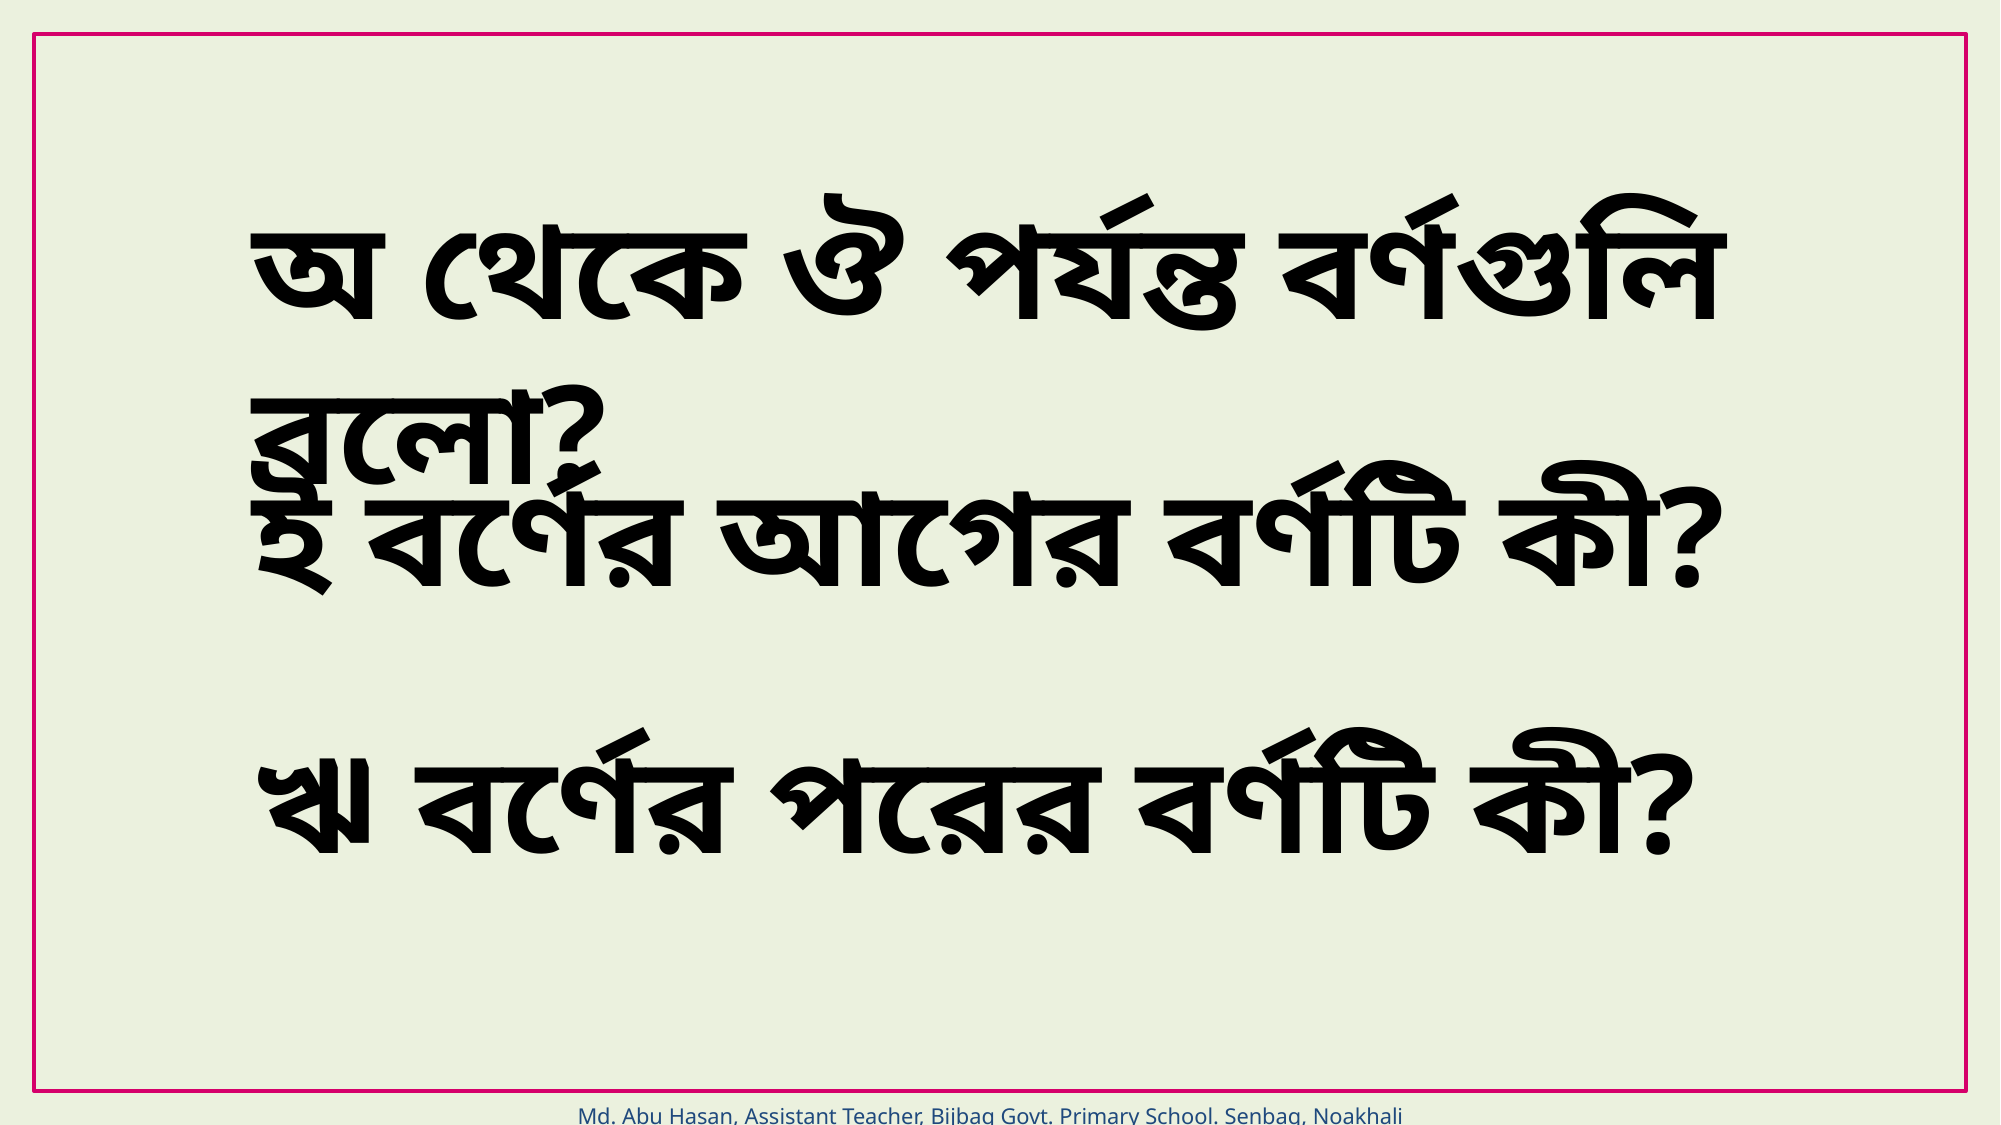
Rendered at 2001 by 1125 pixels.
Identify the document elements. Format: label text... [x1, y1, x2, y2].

text_box ঋ বর্ণের পরের বর্ণটি কী? [237, 708, 1954, 889]
text_box অ থেকে ঔ পর্যন্ত বর্ণগুলি বলো? [237, 174, 1757, 441]
text_box ই বর্ণের আগের বর্ণটি কী? [237, 441, 1757, 622]
text_box [32, 32, 1968, 1093]
